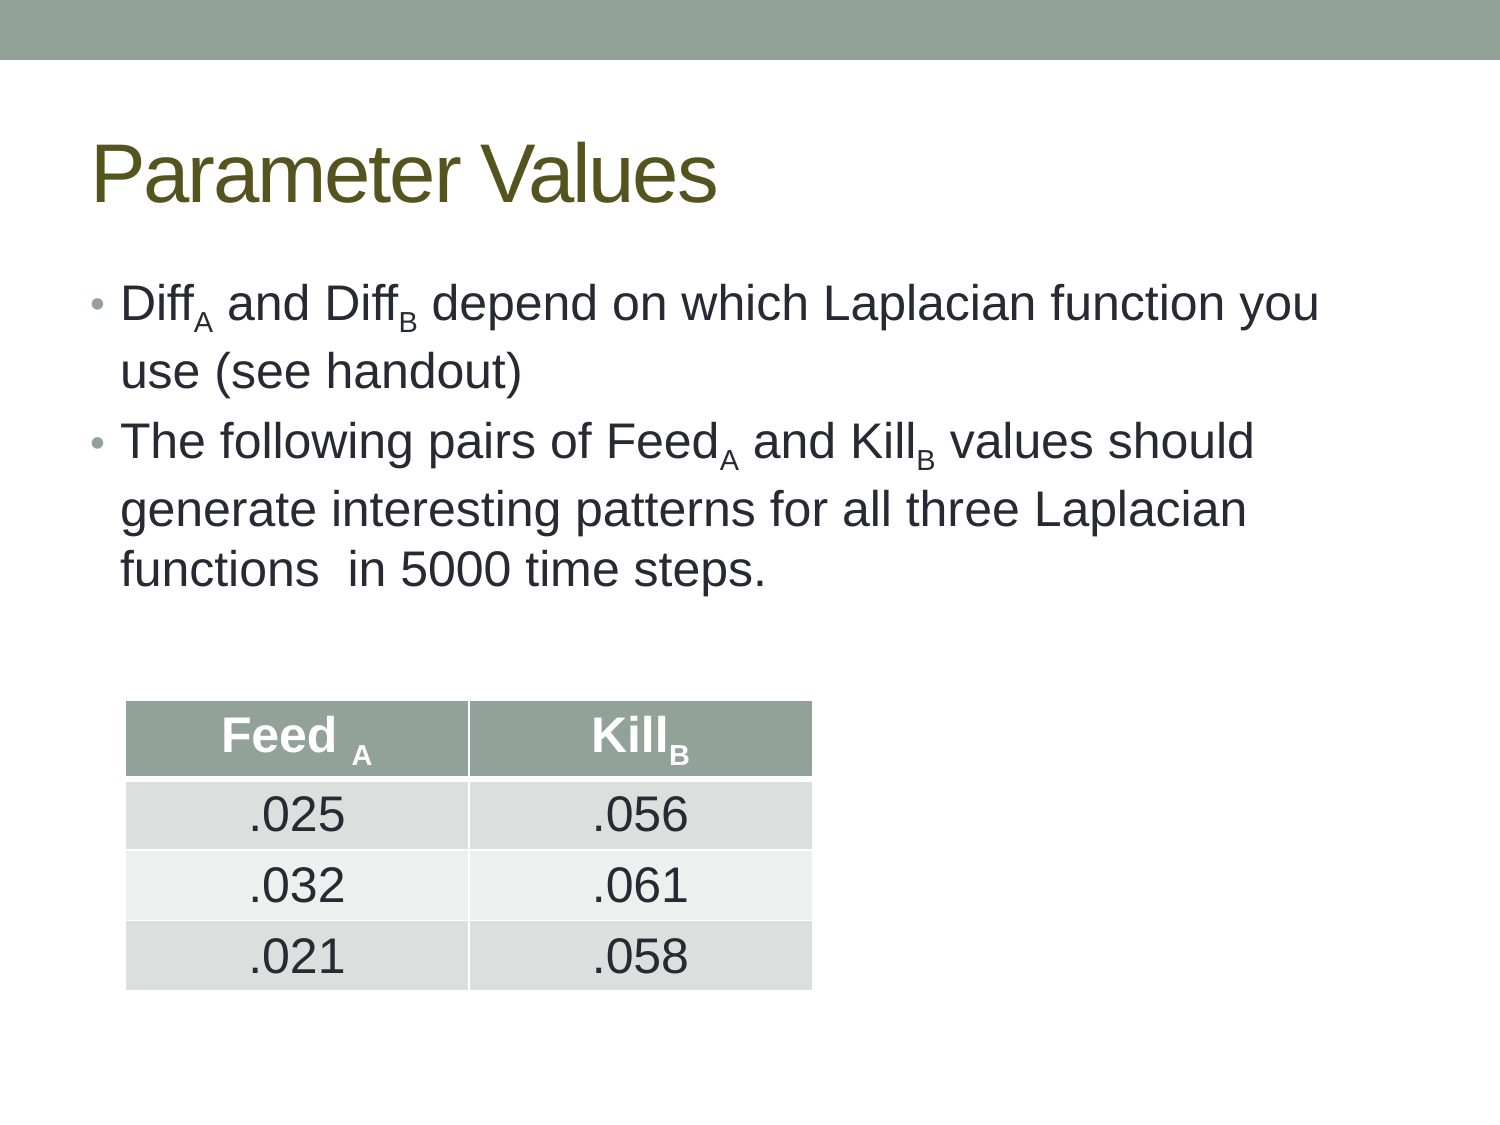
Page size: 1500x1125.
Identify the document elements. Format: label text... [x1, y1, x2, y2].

list DiffA and DiffB depend on which Laplacian function you use (see handout) The following pairs of FeedA and KillB values should generate interesting patterns for all three Laplacian functions in 5000 time steps. [75, 262, 1425, 1063]
table_cell .056 [470, 782, 812, 849]
table_cell .058 [470, 921, 812, 990]
table_cell .025 [126, 782, 468, 849]
table_header Feed A [126, 701, 468, 776]
table_cell .021 [126, 921, 468, 990]
table_cell .032 [126, 851, 468, 920]
table_header KillB [470, 701, 812, 776]
table_cell .061 [470, 851, 812, 920]
title Parameter Values [75, 87, 1425, 250]
